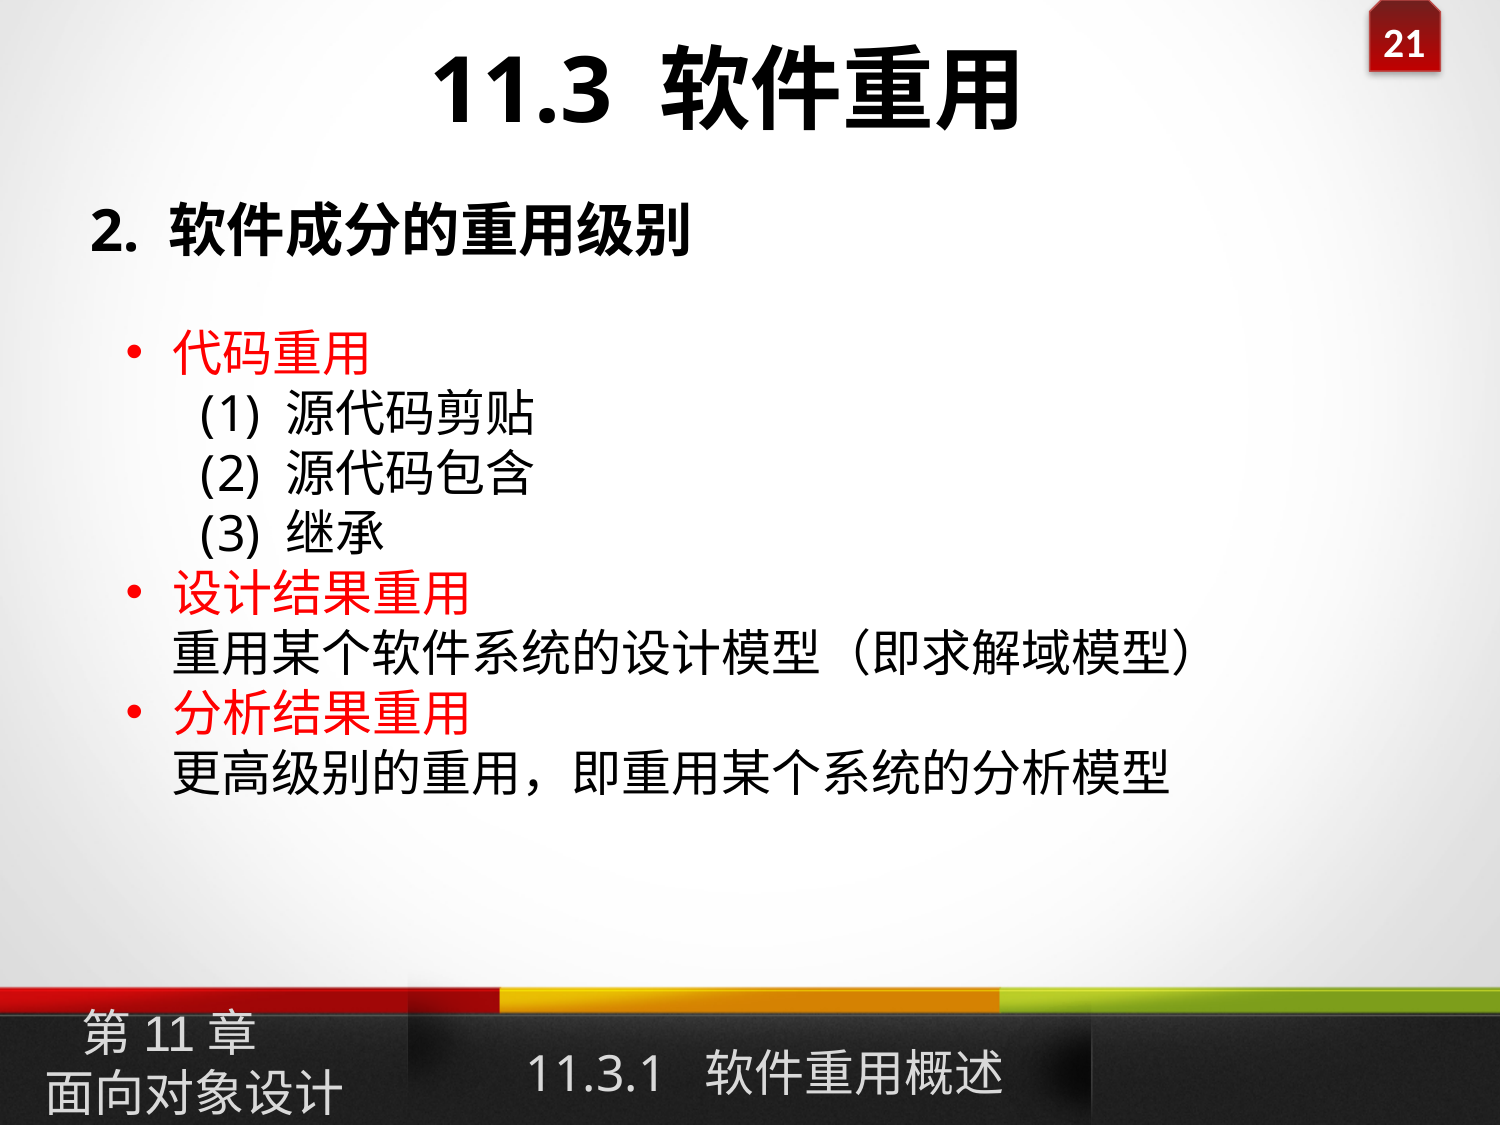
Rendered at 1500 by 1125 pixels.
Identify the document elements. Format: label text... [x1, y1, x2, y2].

text_box 11.3 软件重用 [41, 0, 1392, 173]
picture [0, 0, 1500, 1125]
text_box 11.3.1 软件重用概述 [458, 1032, 1073, 1111]
text_box 代码重用 源代码剪贴 源代码包含 继承 设计结果重用 重用某个软件系统的设计模型（即求解域模型） 分析结果重用 更高级别的重用，即重用某个系统的分析模型 [110, 314, 1426, 880]
text_box 2. 软件成分的重用级别 [74, 186, 1425, 286]
